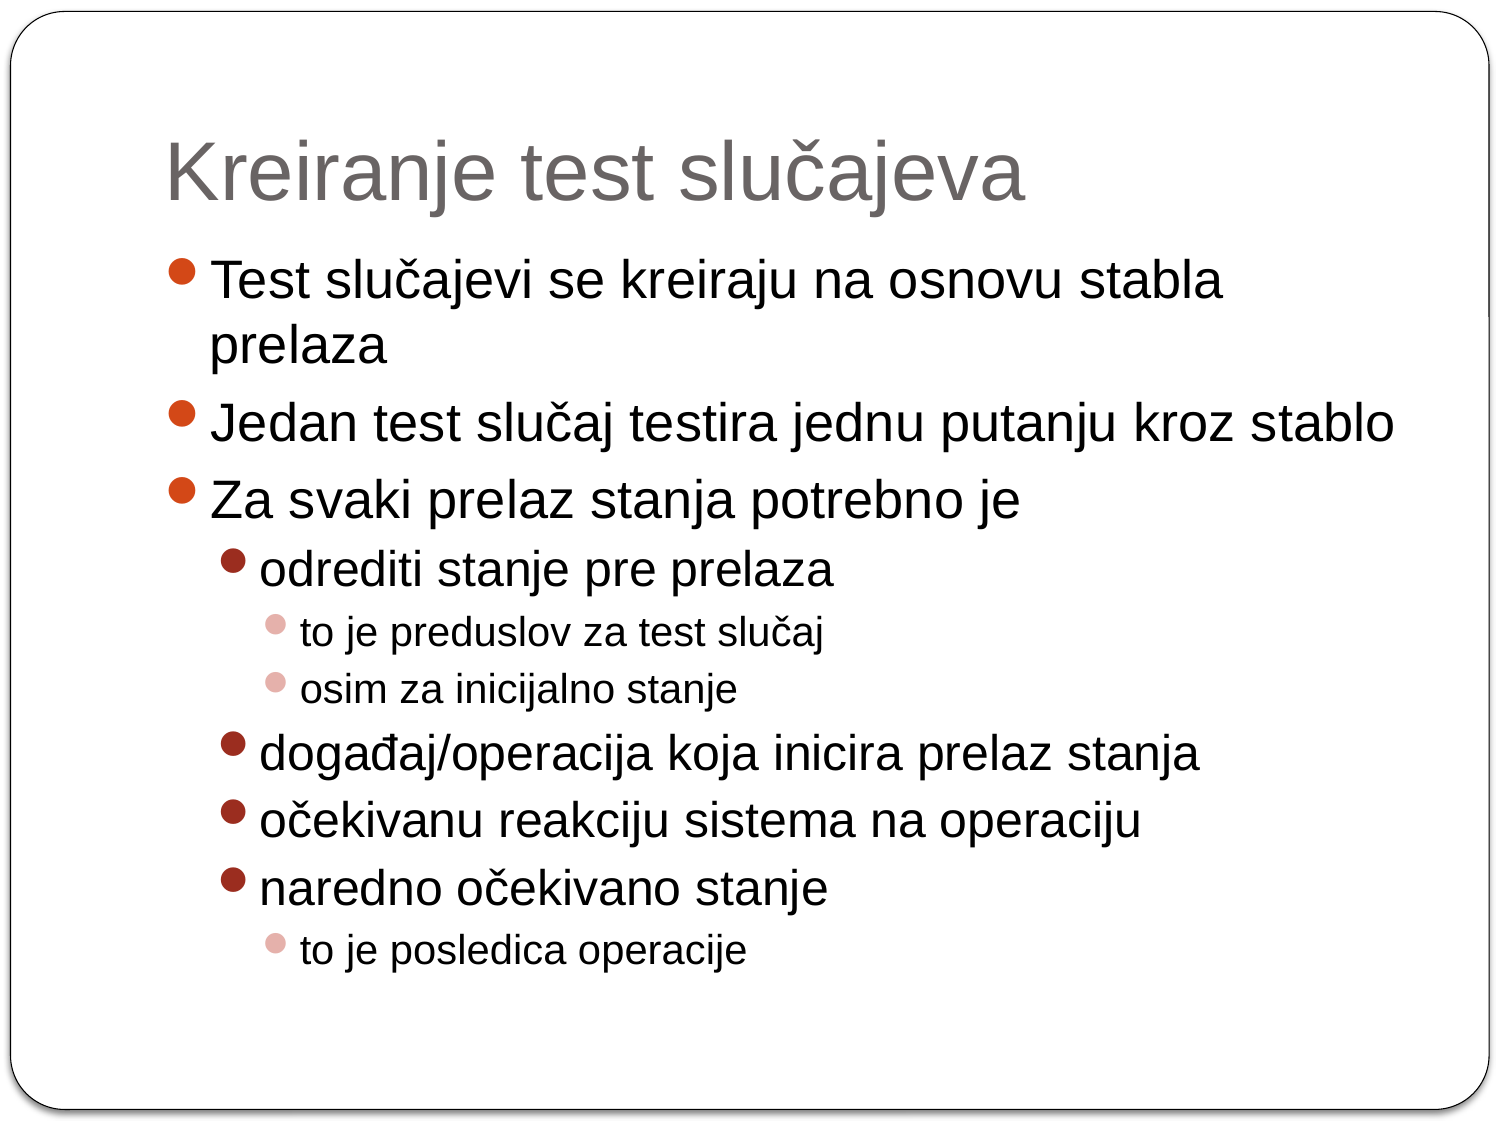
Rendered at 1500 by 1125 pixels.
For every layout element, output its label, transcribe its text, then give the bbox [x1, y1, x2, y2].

list Test slučajevi se kreiraju na osnovu stabla prelaza Jedan test slučaj testira jednu putanju kroz stablo Za svaki prelaz stanja potrebno je odrediti stanje pre prelaza to je preduslov za test slučaj osim za inicijalno stanje događaj/operacija koja inicira prelaz stanja očekivanu reakciju sistema na operaciju naredno očekivano stanje to je posledica operacije [150, 237, 1425, 988]
title Kreiranje test slučajeva [150, 45, 1425, 233]
